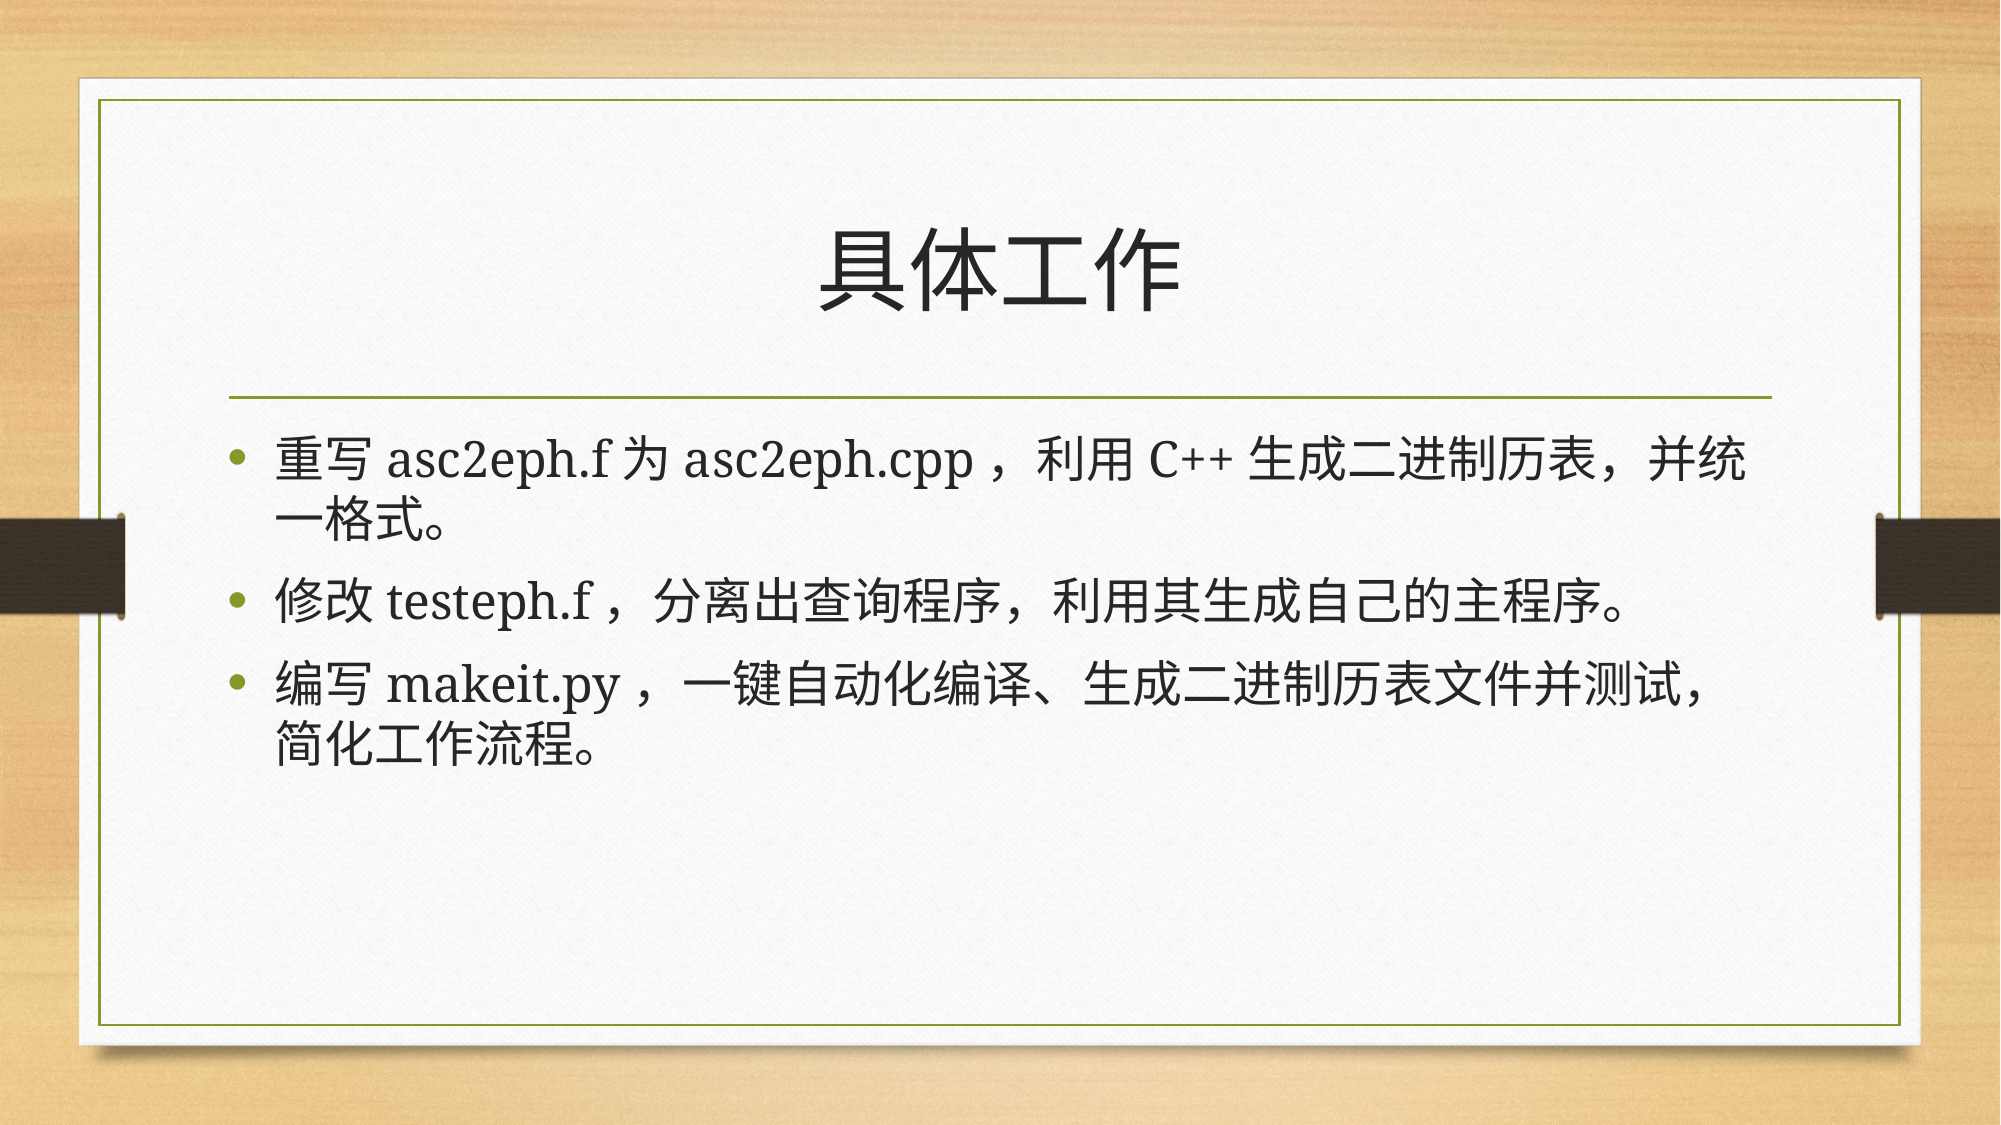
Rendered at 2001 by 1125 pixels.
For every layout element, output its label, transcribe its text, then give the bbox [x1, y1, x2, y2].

list 重写asc2eph.f为asc2eph.cpp，利用C++生成二进制历表，并统一格式。 修改testeph.f，分离出查询程序，利用其生成自己的主程序。 编写makeit.py，一键自动化编译、生成二进制历表文件并测试，简化工作流程。 [212, 419, 1788, 964]
title 具体工作 [212, 161, 1788, 375]
picture [0, 0, 2001, 1125]
